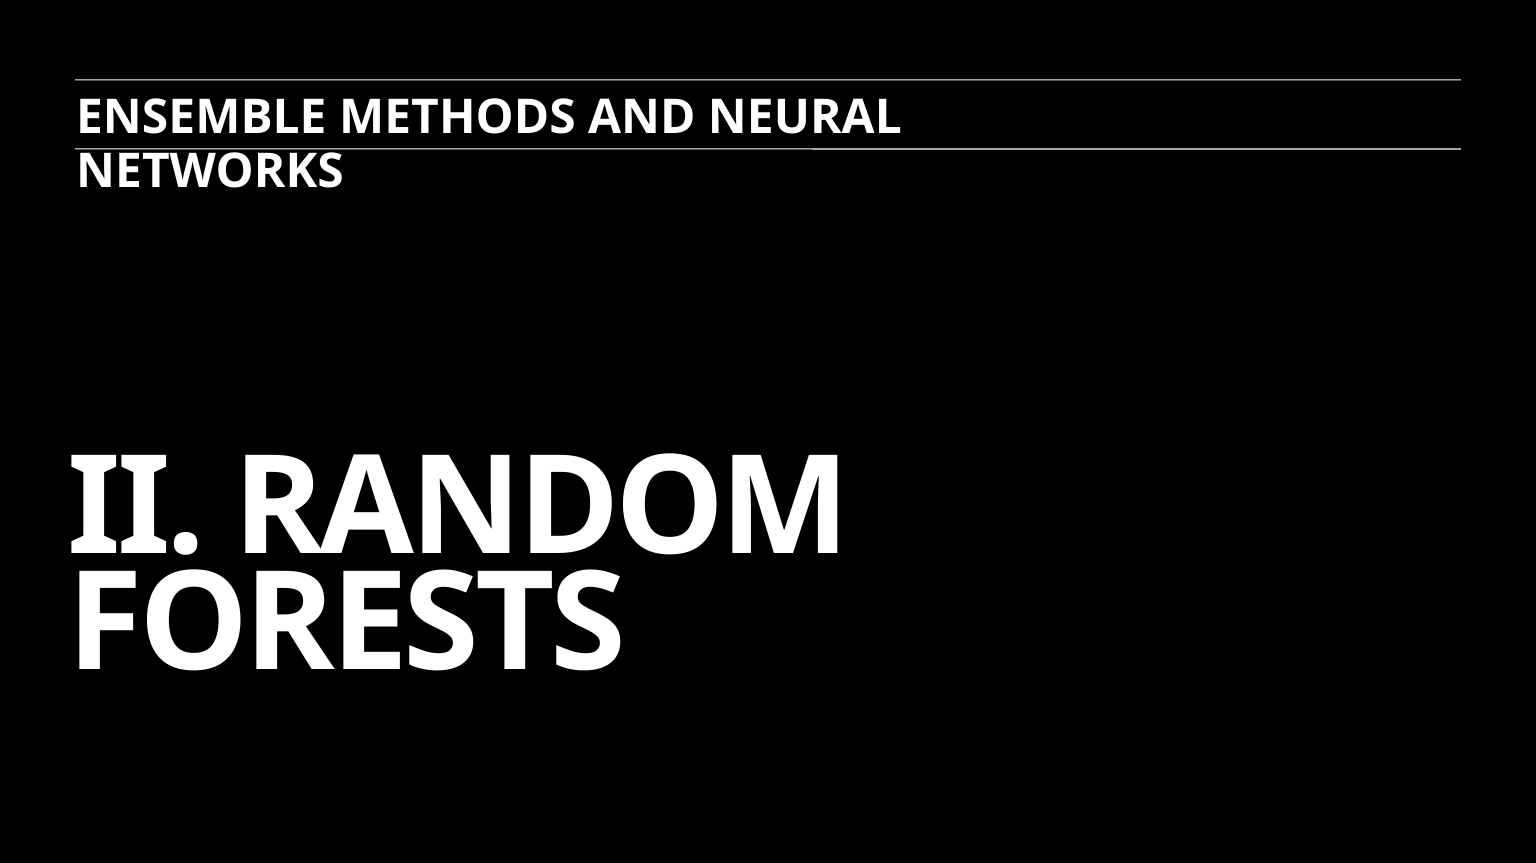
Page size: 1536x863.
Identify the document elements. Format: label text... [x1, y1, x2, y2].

list ENSEMBLE METHODS AND NEURAL NETWORKS [60, 81, 1111, 132]
title II. Random forests [57, 456, 1440, 644]
